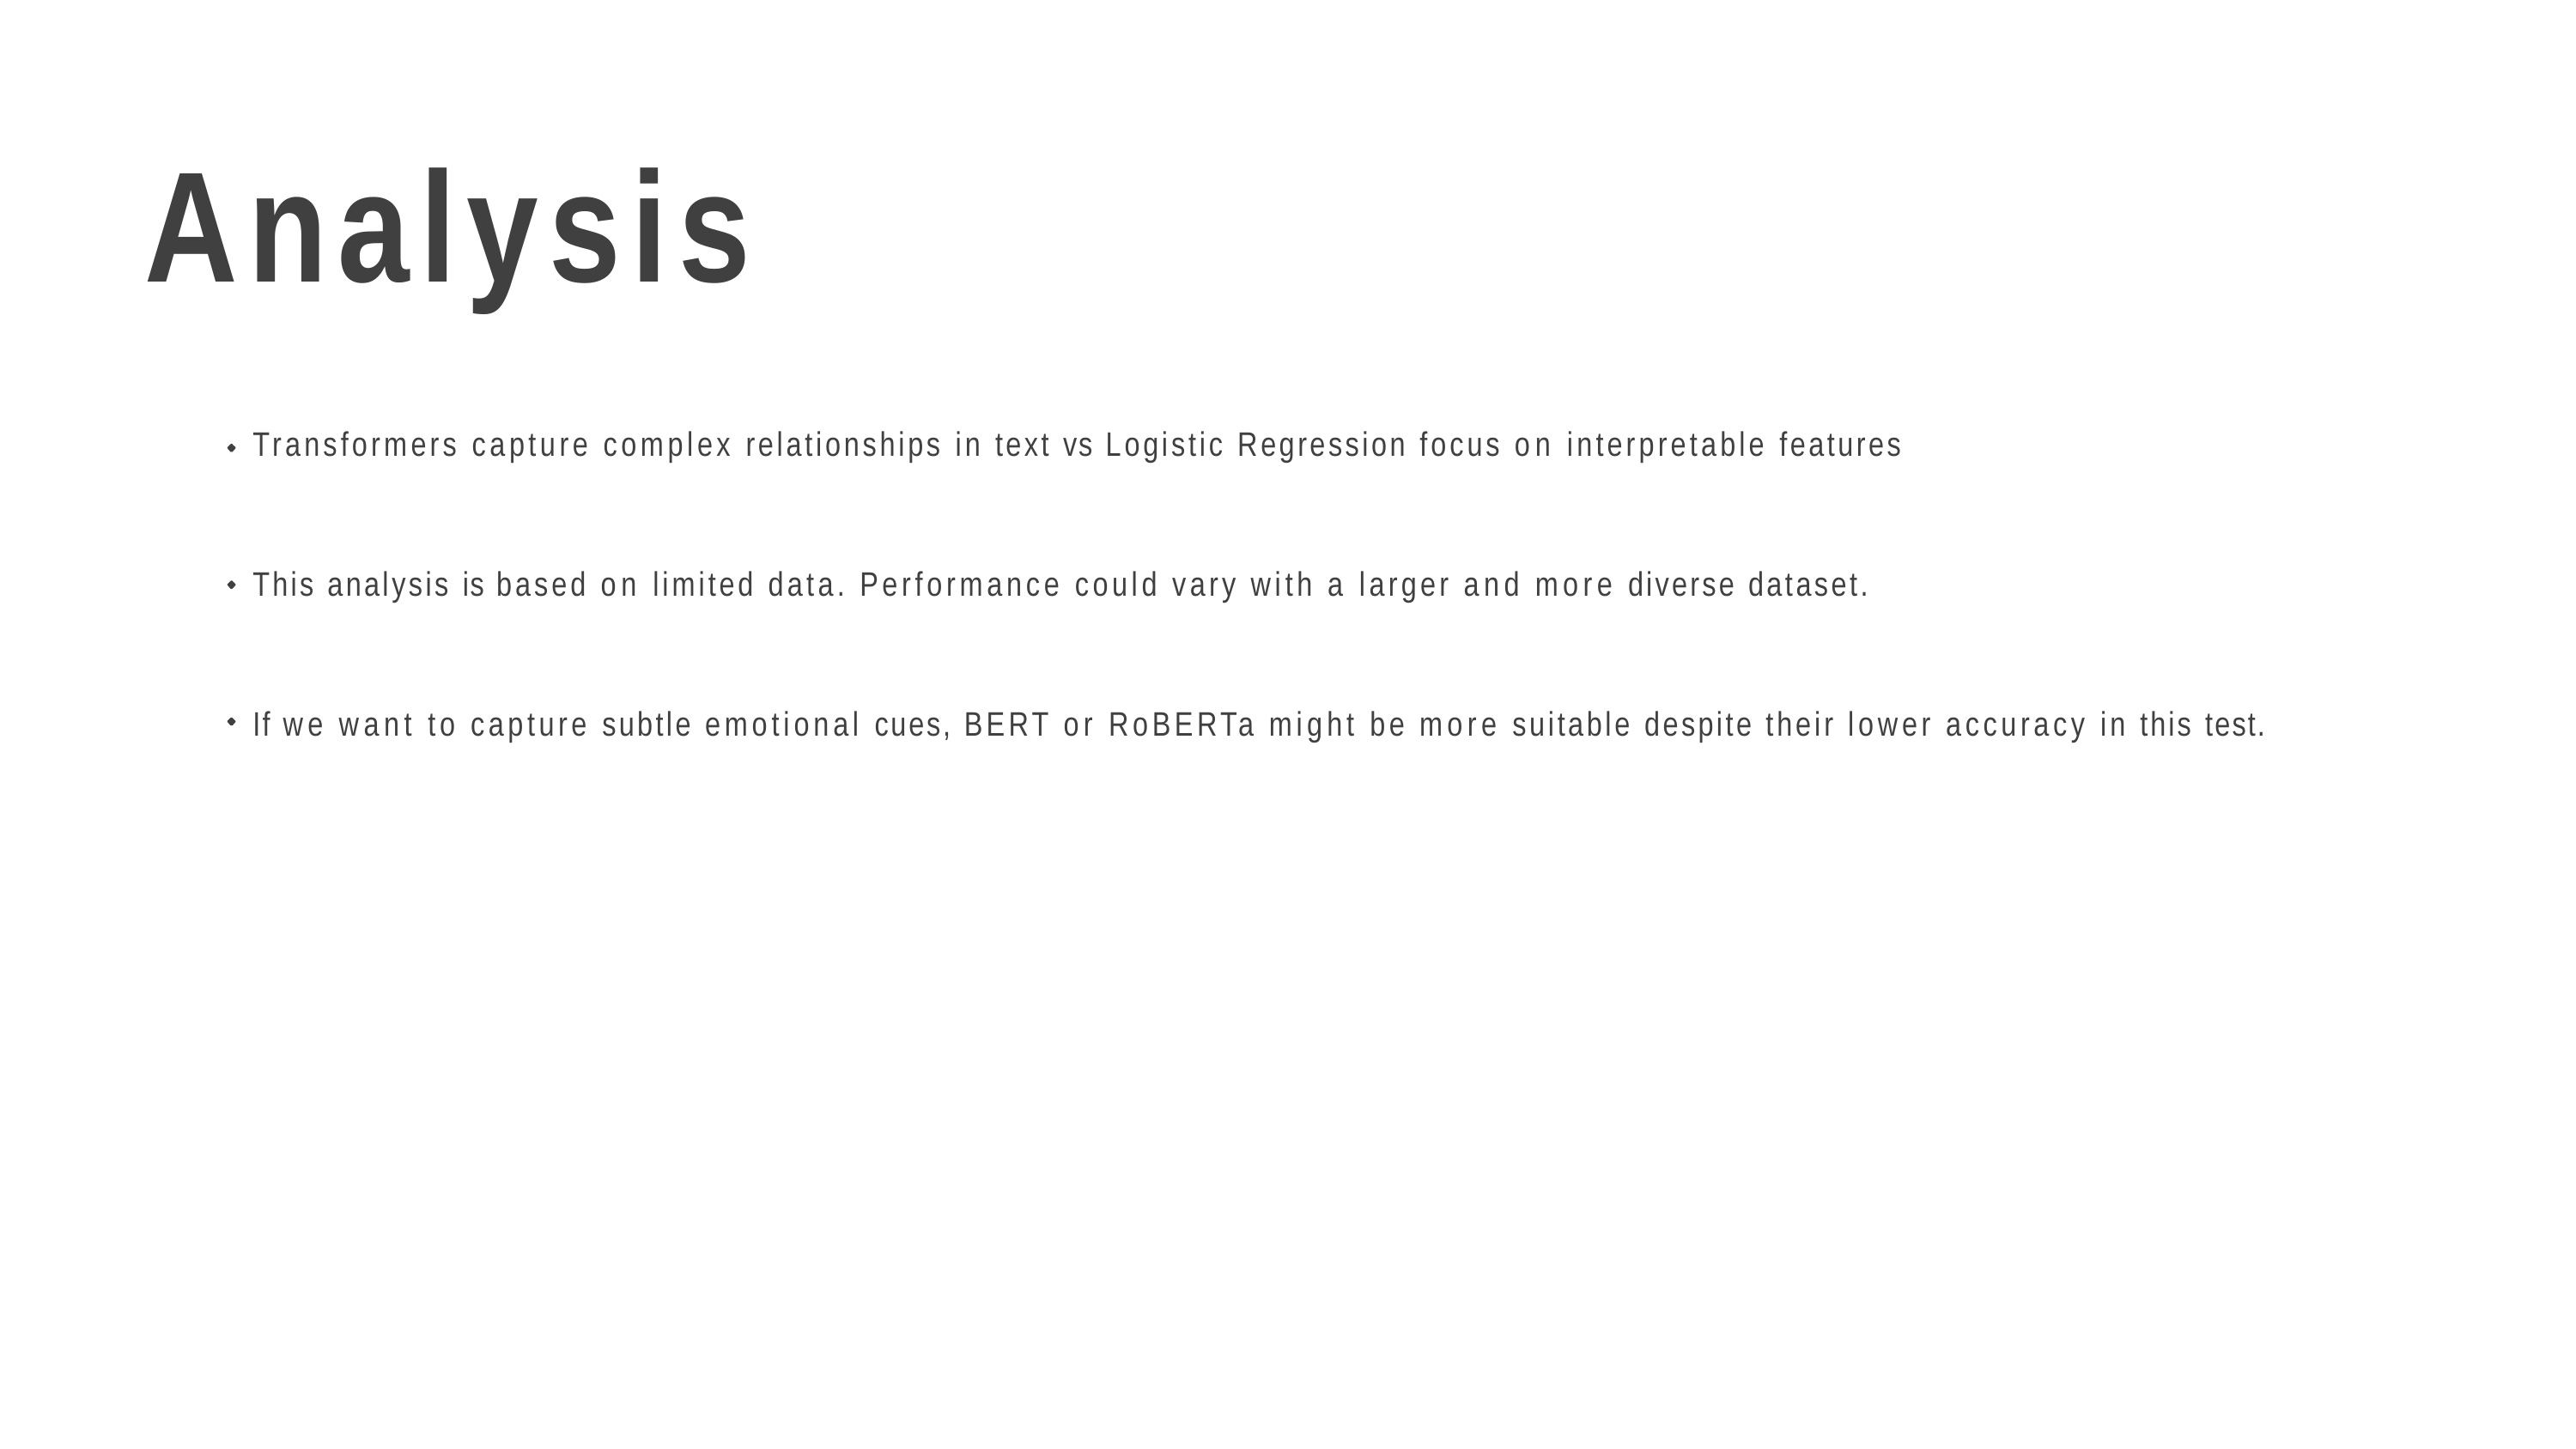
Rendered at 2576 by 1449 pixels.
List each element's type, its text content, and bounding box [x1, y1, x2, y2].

title Analysis [76, 58, 2292, 367]
text_box [227, 580, 236, 589]
text_box [227, 444, 236, 452]
list Transformers capture complex relationships in text vs Logistic Regression focus on interpretable features This analysis is based on limited data. Performance could vary with a larger and more diverse dataset. If we want to capture subtle emotional cues, BERT or RoBERTa might be more suitable despite their lower accuracy in this test. [251, 419, 2290, 1250]
text_box [227, 717, 236, 726]
